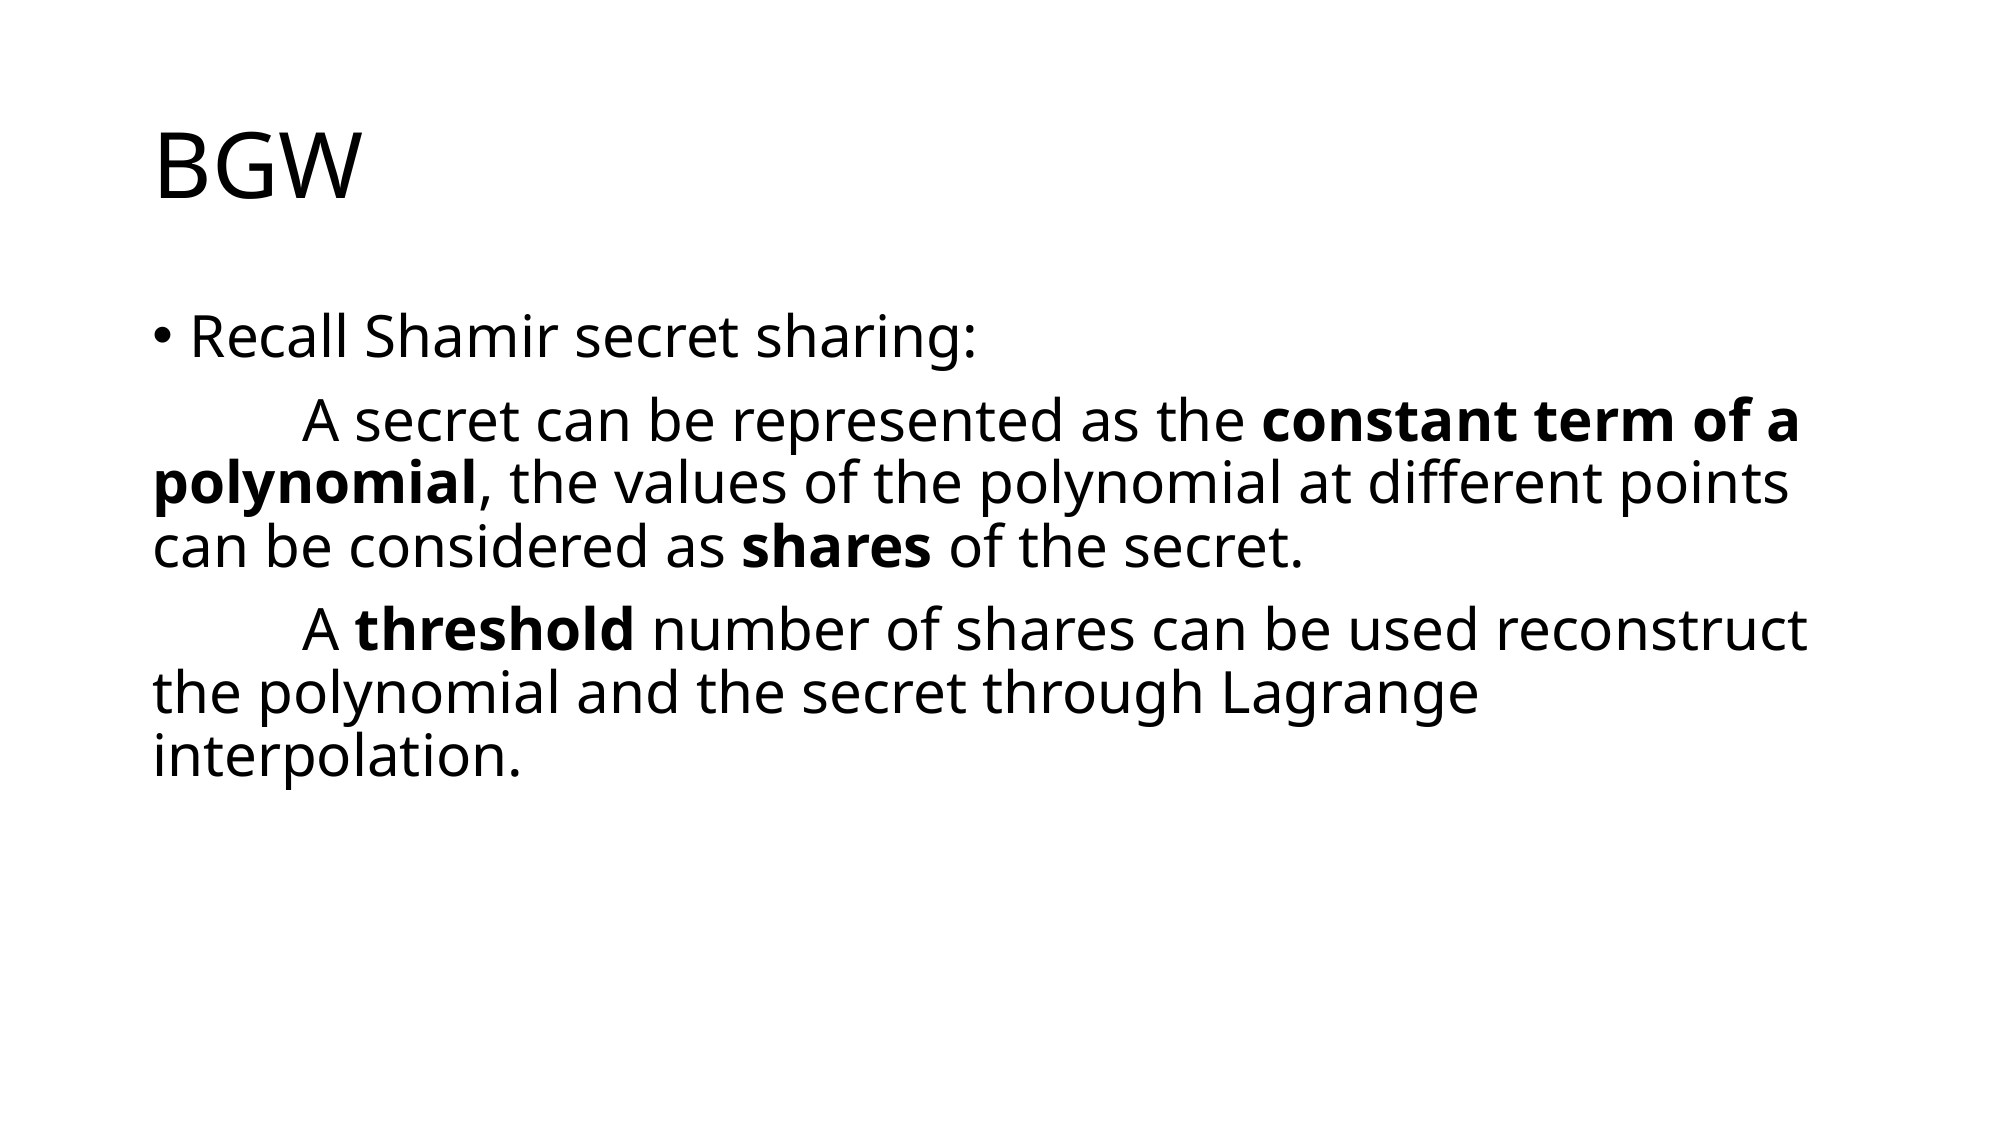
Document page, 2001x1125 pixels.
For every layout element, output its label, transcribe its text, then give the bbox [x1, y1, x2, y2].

title BGW [137, 59, 1863, 278]
list Recall Shamir secret sharing: A secret can be represented as the constant term of a polynomial, the values of the polynomial at different points can be considered as shares of the secret. A threshold number of shares can be used reconstruct the polynomial and the secret through Lagrange interpolation. [137, 299, 1863, 1014]
